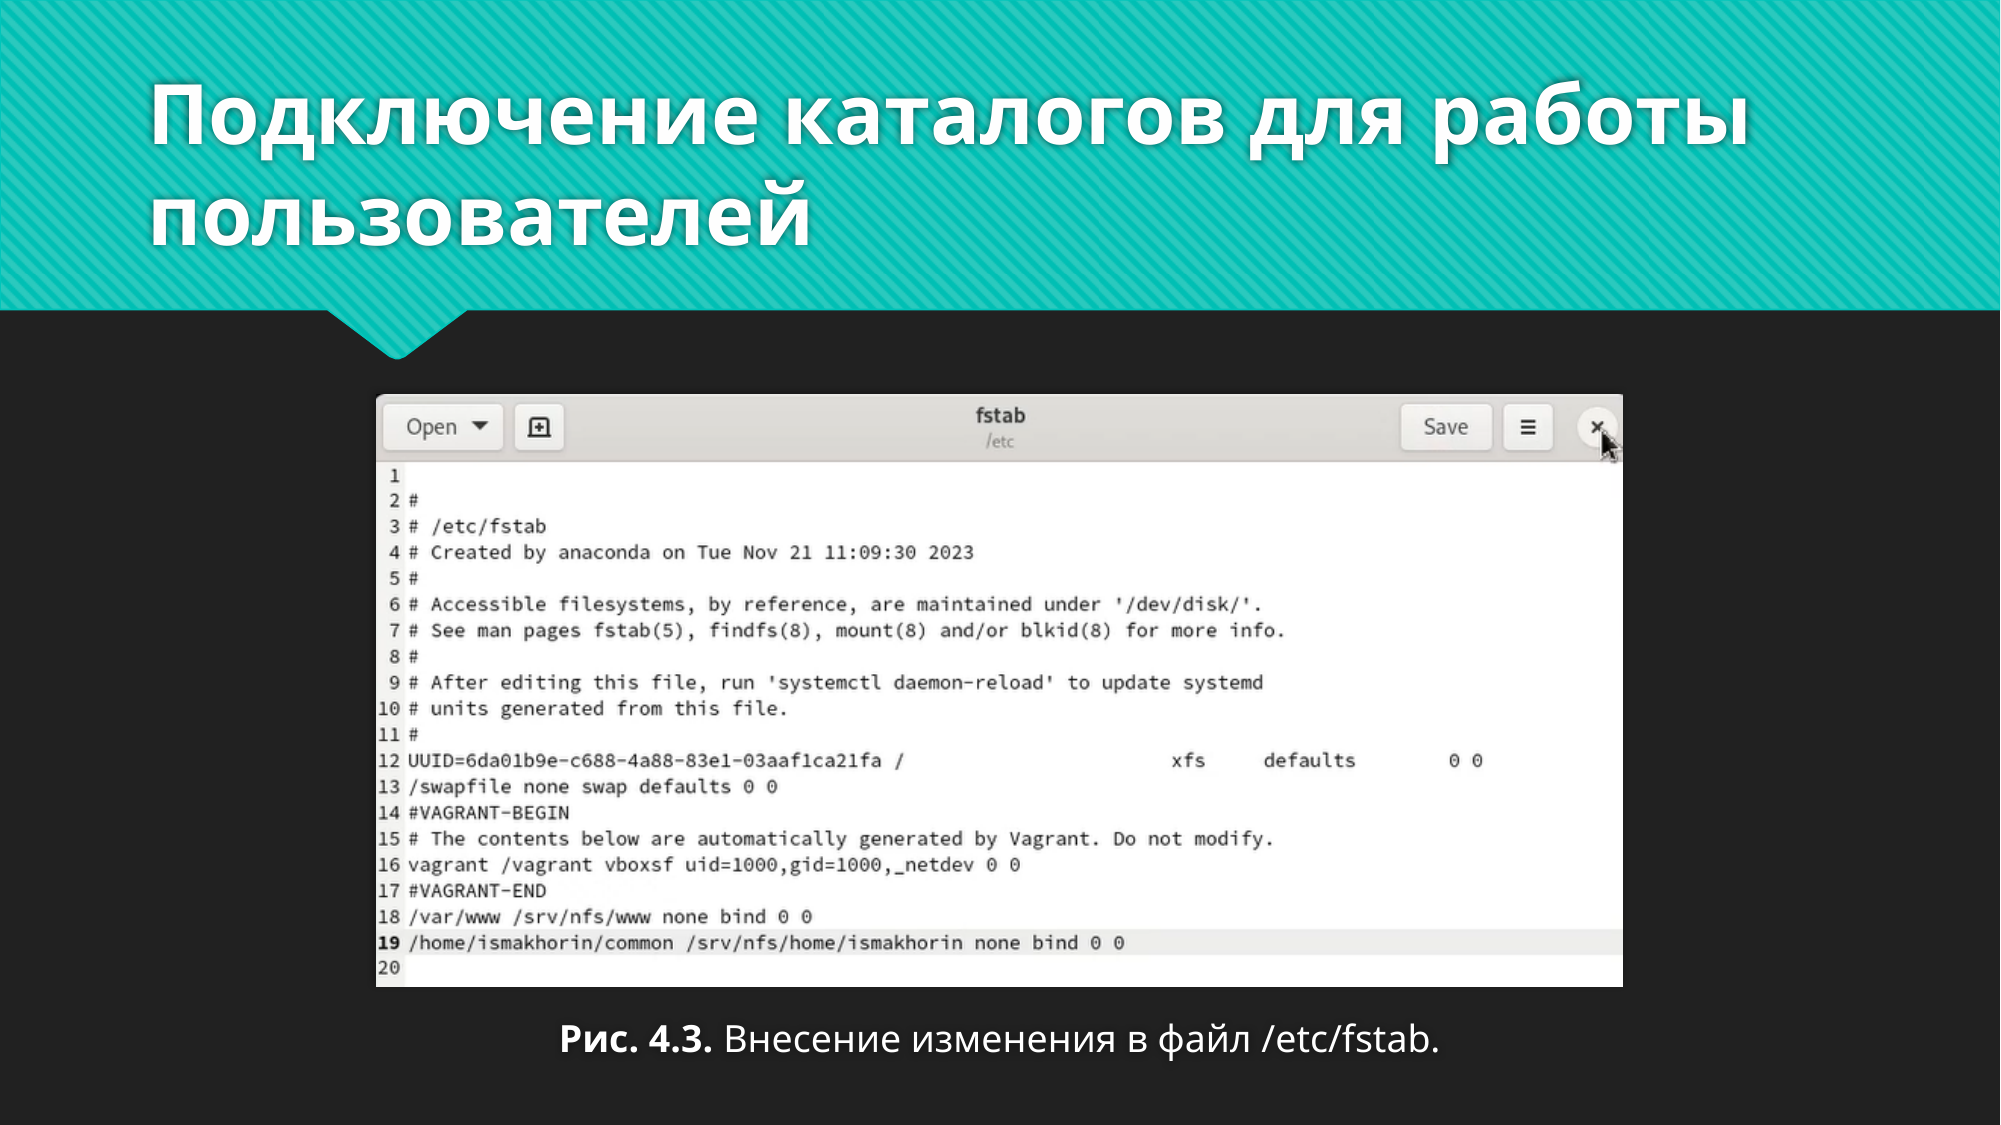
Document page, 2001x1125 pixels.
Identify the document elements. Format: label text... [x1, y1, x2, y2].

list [375, 394, 1623, 987]
text_box Рис. 4.3. Внесение изменения в файл /etc/fstab. [0, 938, 2000, 1125]
title Подключение каталогов для работы пользователей [132, 110, 1867, 270]
